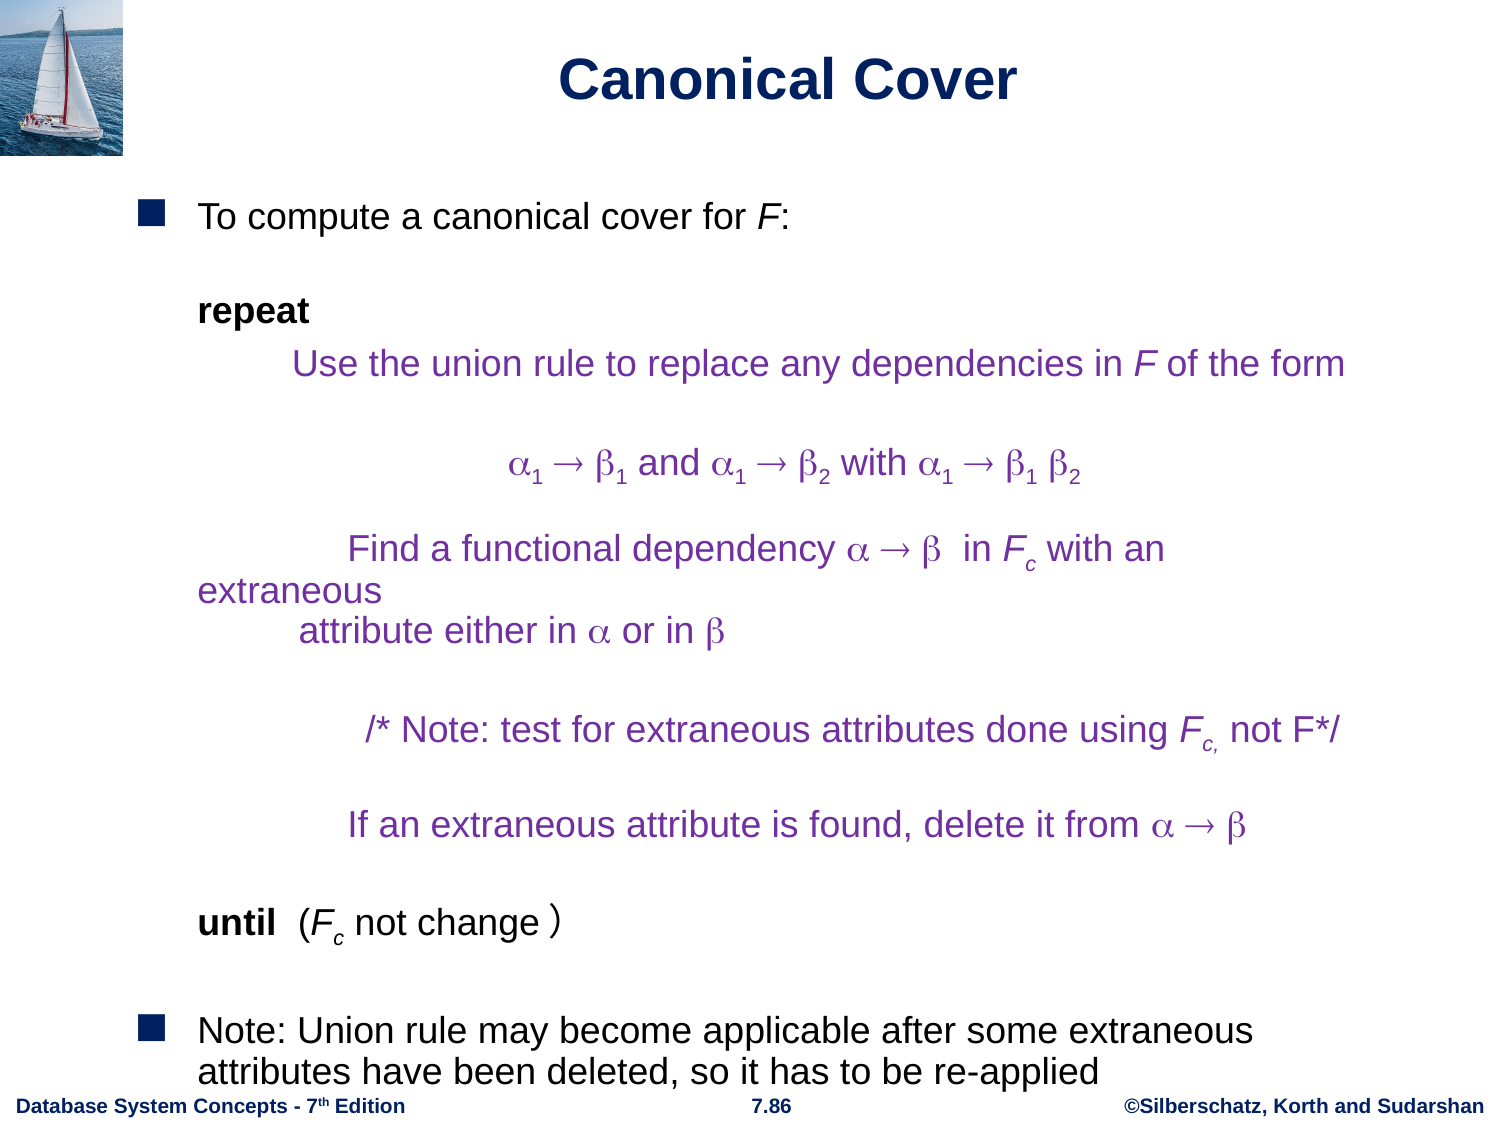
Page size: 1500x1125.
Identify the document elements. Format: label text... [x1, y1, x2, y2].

picture [0, 0, 123, 156]
list To compute a canonical cover for F: repeat Use the union rule to replace any dependencies in F of the form 1  1 and 1  2 with 1  1 2 Find a functional dependency    in Fc with an extraneous attribute either in  or in  /* Note: test for extraneous attributes done using Fc, not F*/ If an extraneous attribute is found, delete it from    until (Fc not change） Note: Union rule may become applicable after some extraneous attributes have been deleted, so it has to be re-applied [126, 189, 1374, 869]
title Canonical Cover [125, 18, 1452, 120]
